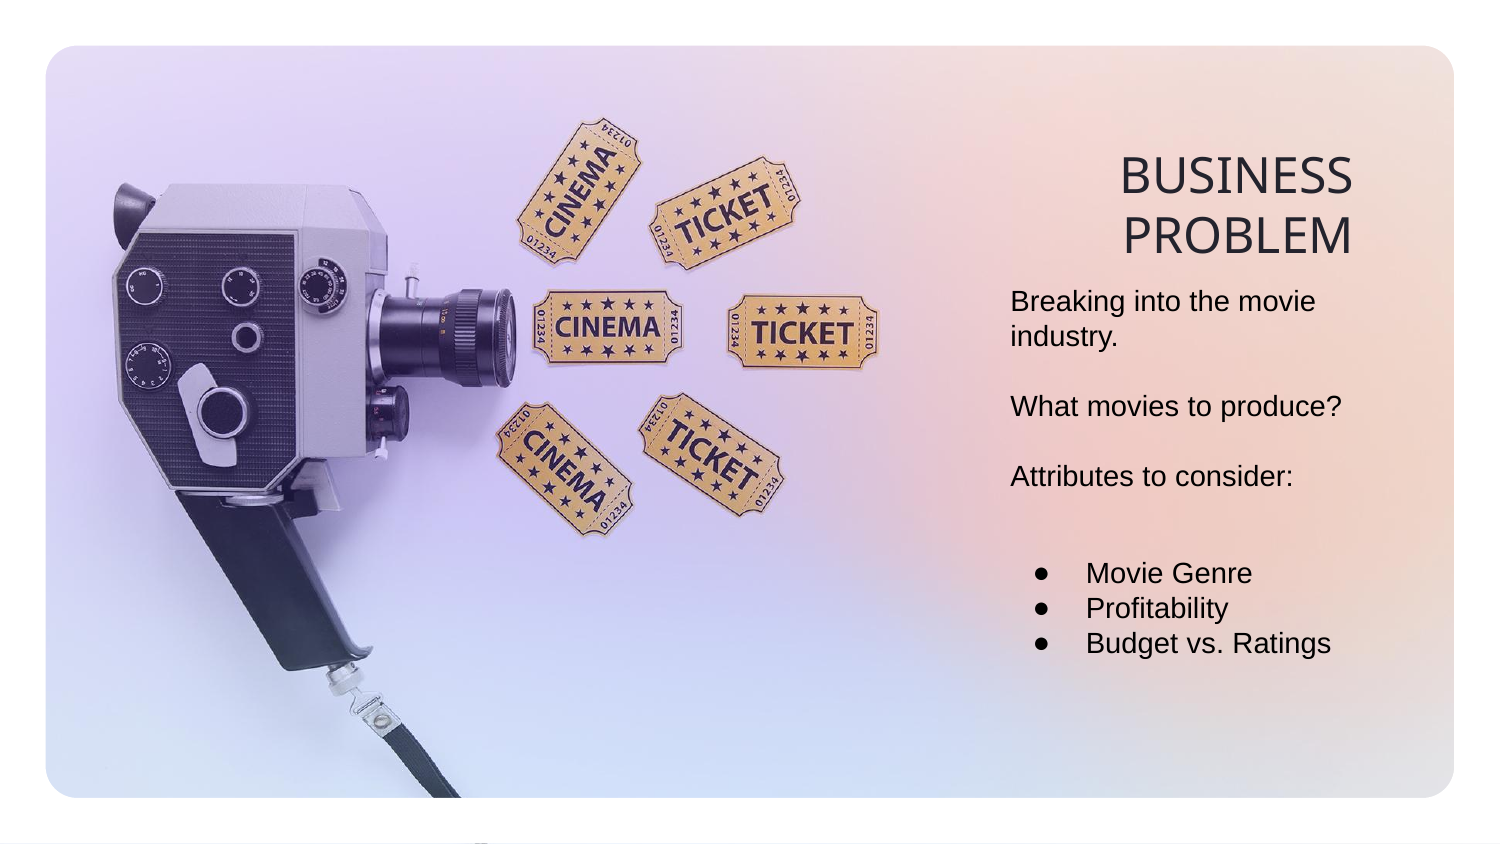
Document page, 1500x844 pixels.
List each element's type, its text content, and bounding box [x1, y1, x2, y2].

picture [46, 46, 1454, 797]
title BUSINESS PROBLEM [972, 128, 1370, 188]
text_box Movie Genre Profitability Budget vs. Ratings [995, 539, 1418, 758]
text_box Breaking into the movie industry. What movies to produce? Attributes to consider: [995, 274, 1440, 500]
